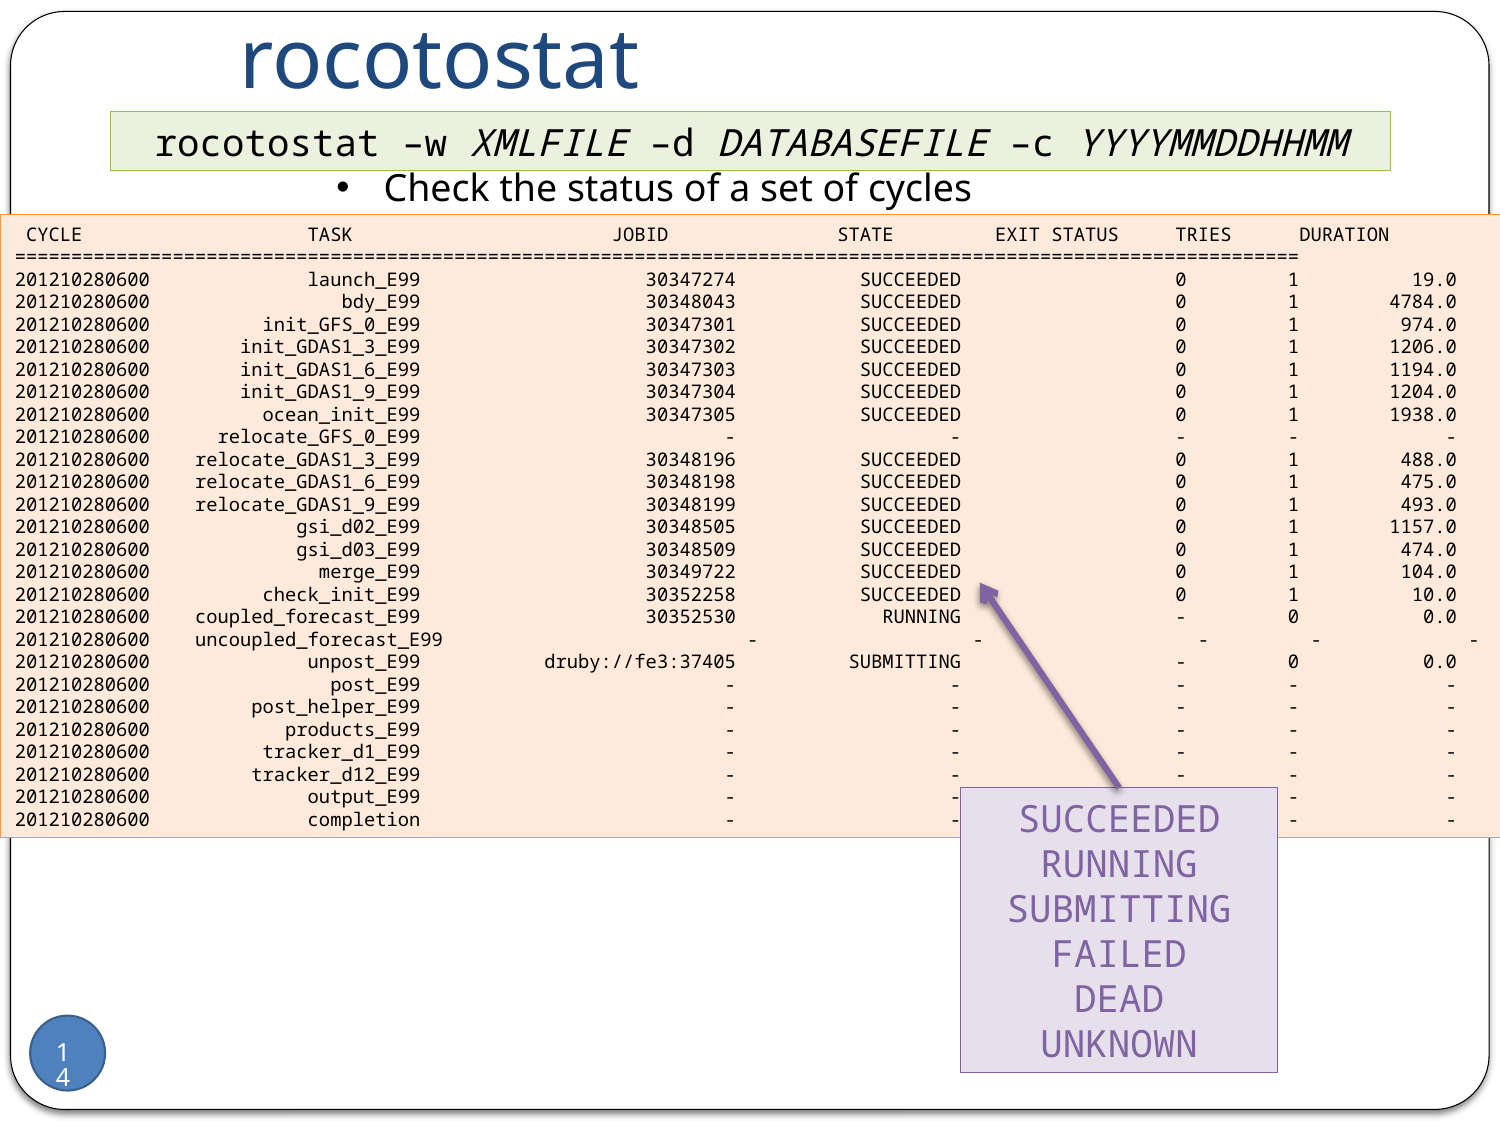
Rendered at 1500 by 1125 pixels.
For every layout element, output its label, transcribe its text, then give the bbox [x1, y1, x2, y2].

text_box SUCCEEDED RUNNING SUBMITTING FAILED DEAD UNKNOWN [960, 787, 1278, 1073]
text_box CYCLE TASK JOBID STATE EXIT STATUS TRIES DURATION ================================================================================================================== 201210280600 launch_E99 30347274 SUCCEEDED 0 1 19.0 201210280600 bdy_E99 30348043 SUCCEEDED 0 1 4784.0 201210280600 init_GFS_0_E99 30347301 SUCCEEDED 0 1 974.0 201210280600 init_GDAS1_3_E99 30347302 SUCCEEDED 0 1 1206.0 201210280600 init_GDAS1_6_E99 30347303 SUCCEEDED 0 1 1194.0 201210280600 init_GDAS1_9_E99 30347304 SUCCEEDED 0 1 1204.0 201210280600 ocean_init_E99 30347305 SUCCEEDED 0 1 1938.0 201210280600 relocate_GFS_0_E99 - - - - - 201210280600 relocate_GDAS1_3_E99 30348196 SUCCEEDED 0 1 488.0 201210280600 relocate_GDAS1_6_E99 30348198 SUCCEEDED 0 1 475.0 201210280600 relocate_GDAS1_9_E99 30348199 SUCCEEDED 0 1 493.0 201210280600 gsi_d02_E99 30348505 SUCCEEDED 0 1 1157.0 201210280600 gsi_d03_E99 30348509 SUCCEEDED 0 1 474.0 201210280600 merge_E99 30349722 SUCCEEDED 0 1 104.0 201210280600 check_init_E99 30352258 SUCCEEDED 0 1 10.0 201210280600 coupled_forecast_E99 30352530 RUNNING - 0 0.0 201210280600 uncoupled_forecast_E99 - - - - - 201210280600 unpost_E99 druby://fe3:37405 SUBMITTING - 0 0.0 201210280600 post_E99 - - - - - 201210280600 post_helper_E99 - - - - - 201210280600 products_E99 - - - - - 201210280600 tracker_d1_E99 - - - - - 201210280600 tracker_d12_E99 - - - - - 201210280600 output_E99 - - - - - 201210280600 completion - - - - - [0, 214, 1500, 838]
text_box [979, 582, 1120, 789]
text_box rocotostat –w XMLFILE –d DATABASEFILE –c YYYYMMDDHHMM [110, 111, 1391, 171]
title rocotostat [225, 0, 1500, 121]
text_box Check the status of a set of cycles [321, 156, 988, 216]
